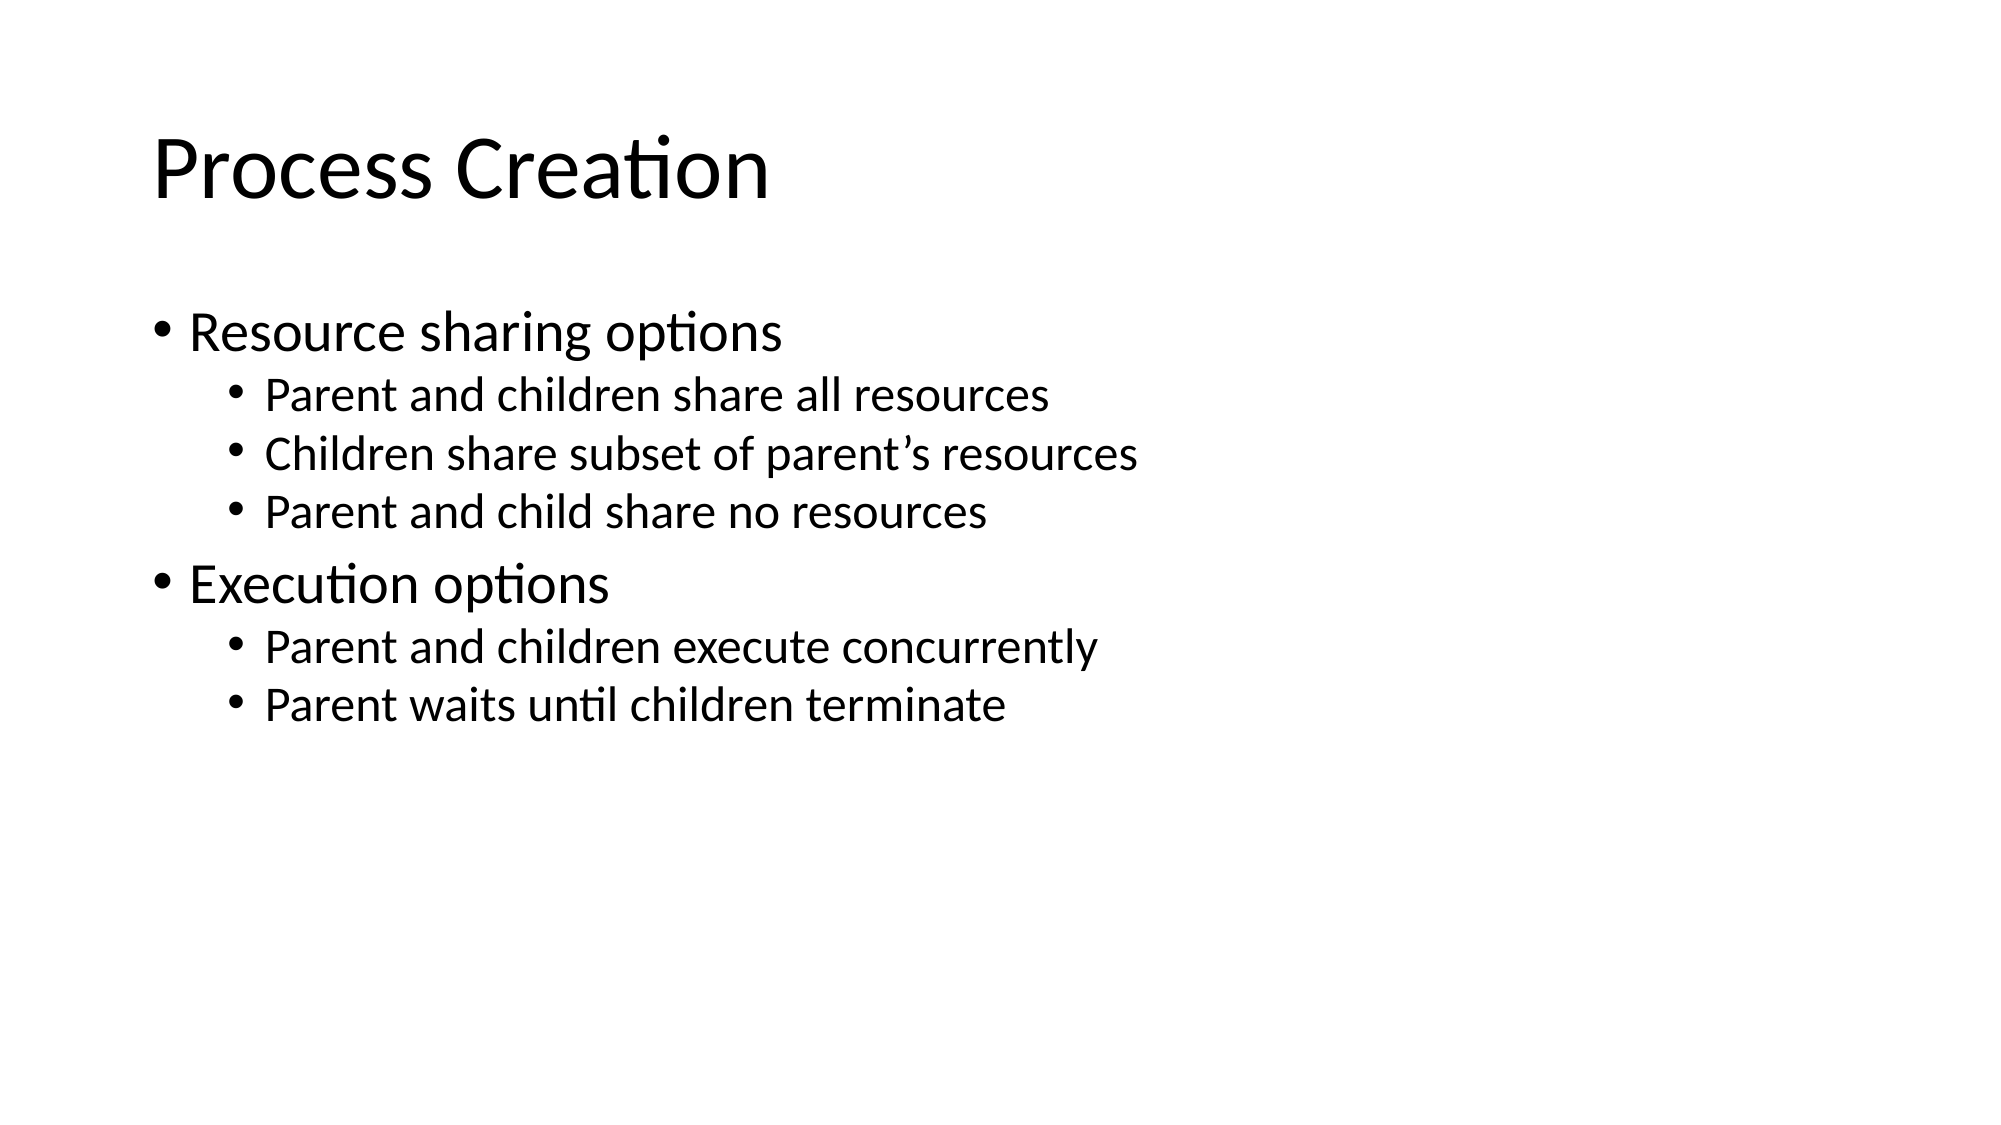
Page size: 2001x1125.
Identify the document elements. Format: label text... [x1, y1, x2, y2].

list Resource sharing options Parent and children share all resources Children share subset of parent’s resources Parent and child share no resources Execution options Parent and children execute concurrently Parent waits until children terminate [137, 299, 1863, 1014]
title Process Creation [137, 59, 1863, 278]
